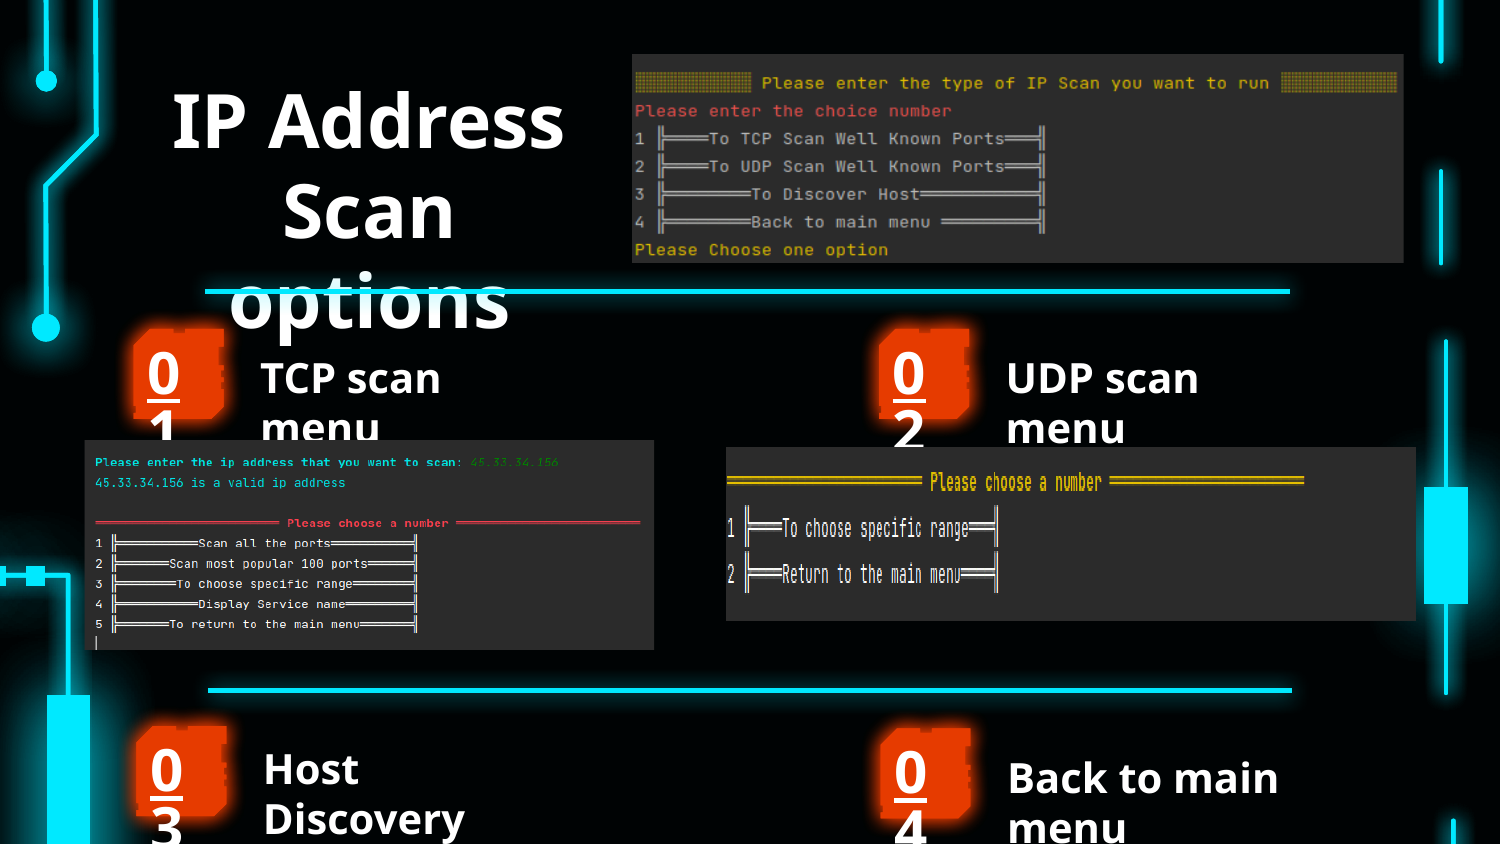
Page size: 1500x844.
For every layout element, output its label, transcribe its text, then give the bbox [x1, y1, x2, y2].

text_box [877, 328, 1318, 420]
picture [726, 447, 1416, 621]
picture [630, 54, 1404, 264]
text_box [134, 725, 575, 817]
title IP Address Scan options [133, 58, 606, 216]
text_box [132, 328, 572, 420]
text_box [878, 728, 1404, 819]
picture [84, 440, 655, 650]
